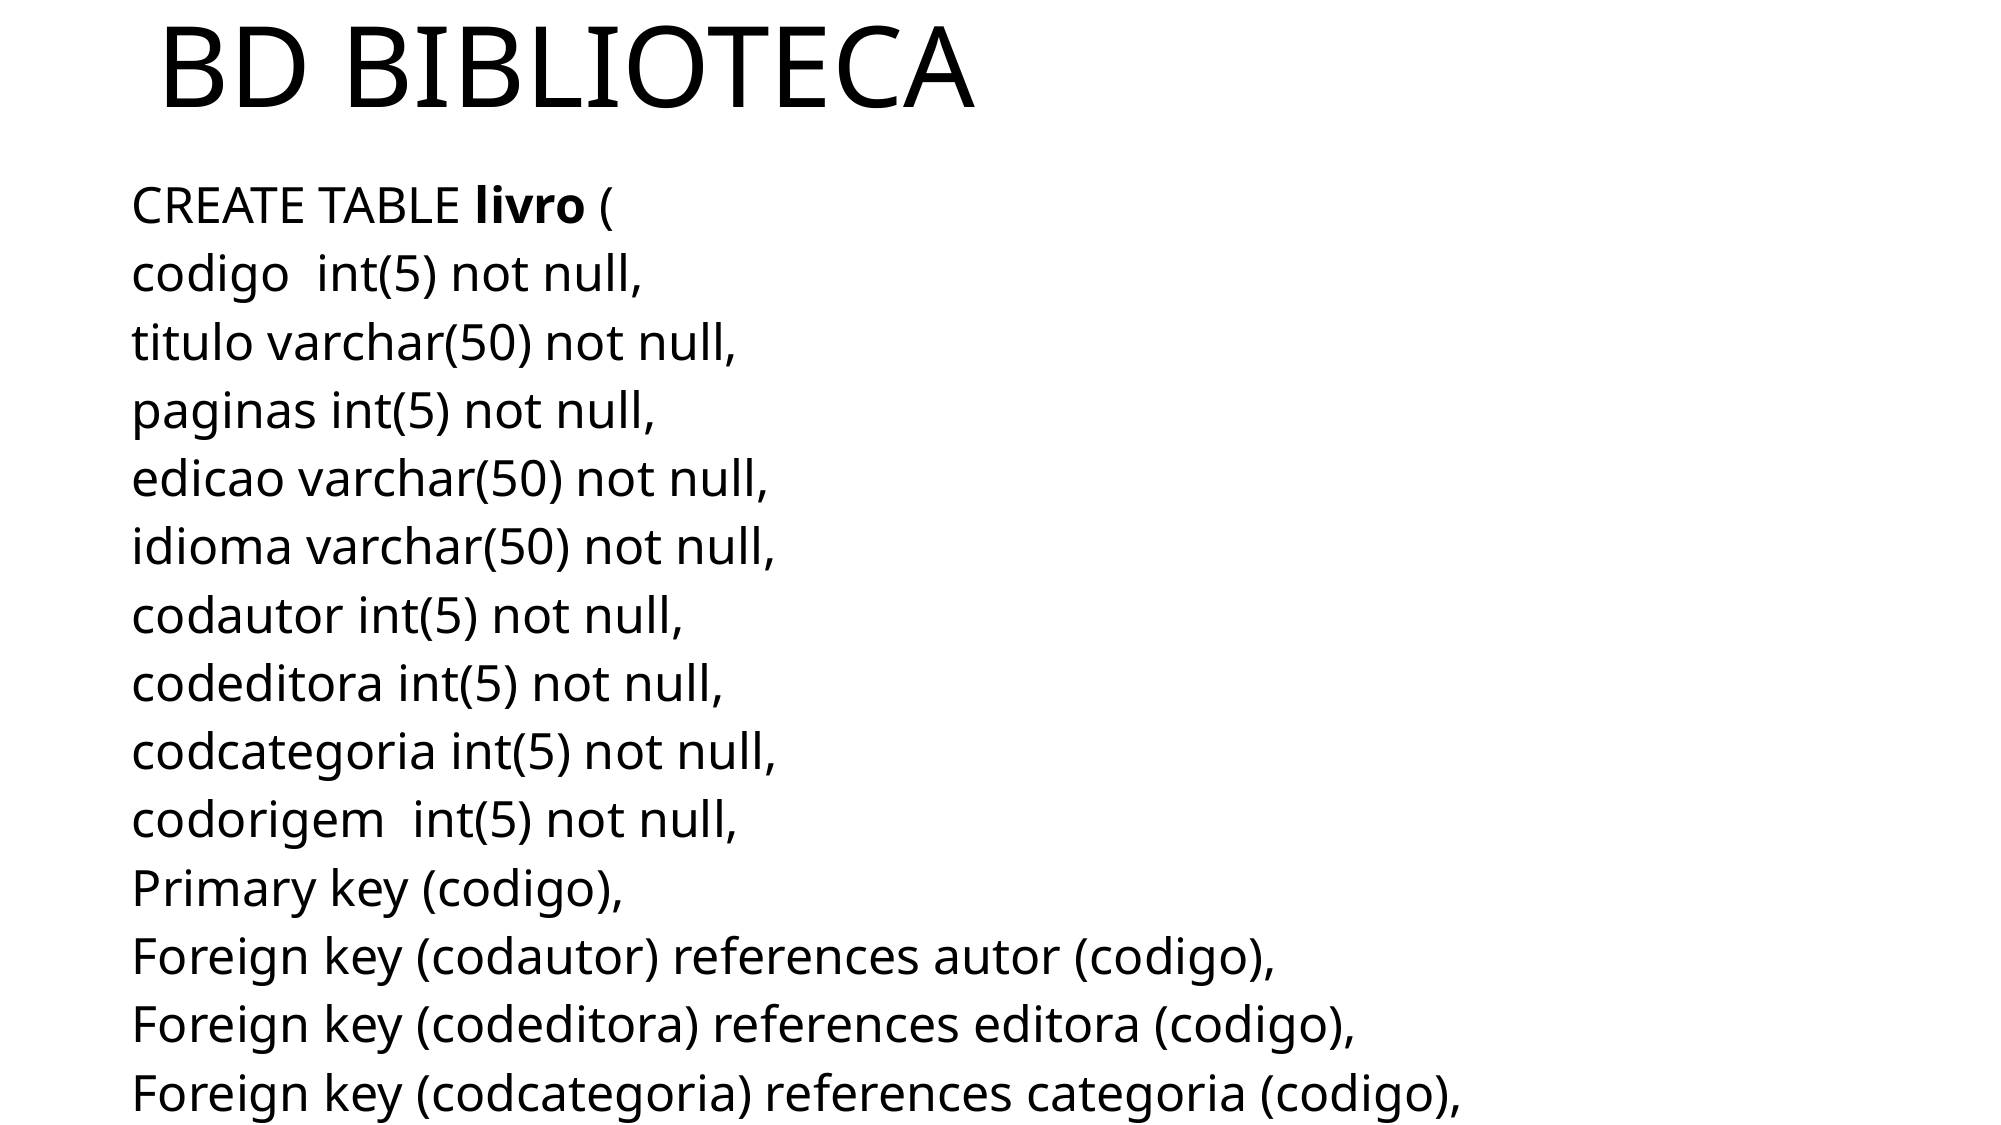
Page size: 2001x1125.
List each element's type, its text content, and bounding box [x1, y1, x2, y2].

title BD BIBLIOTECA [141, 2, 1642, 140]
table_header CREATE TABLE livro ( codigo int(5) not null, titulo varchar(50) not null, paginas int(5) not null, edicao varchar(50) not null, idioma varchar(50) not null, codautor int(5) not null, codeditora int(5) not null, codcategoria int(5) not null, codorigem int(5) not null, Primary key (codigo), Foreign key (codautor) references autor (codigo), Foreign key (codeditora) references editora (codigo), Foreign key (codcategoria) references categoria (codigo), Foreign key (codorigem) references origem (codigo)); [117, 163, 1737, 1125]
